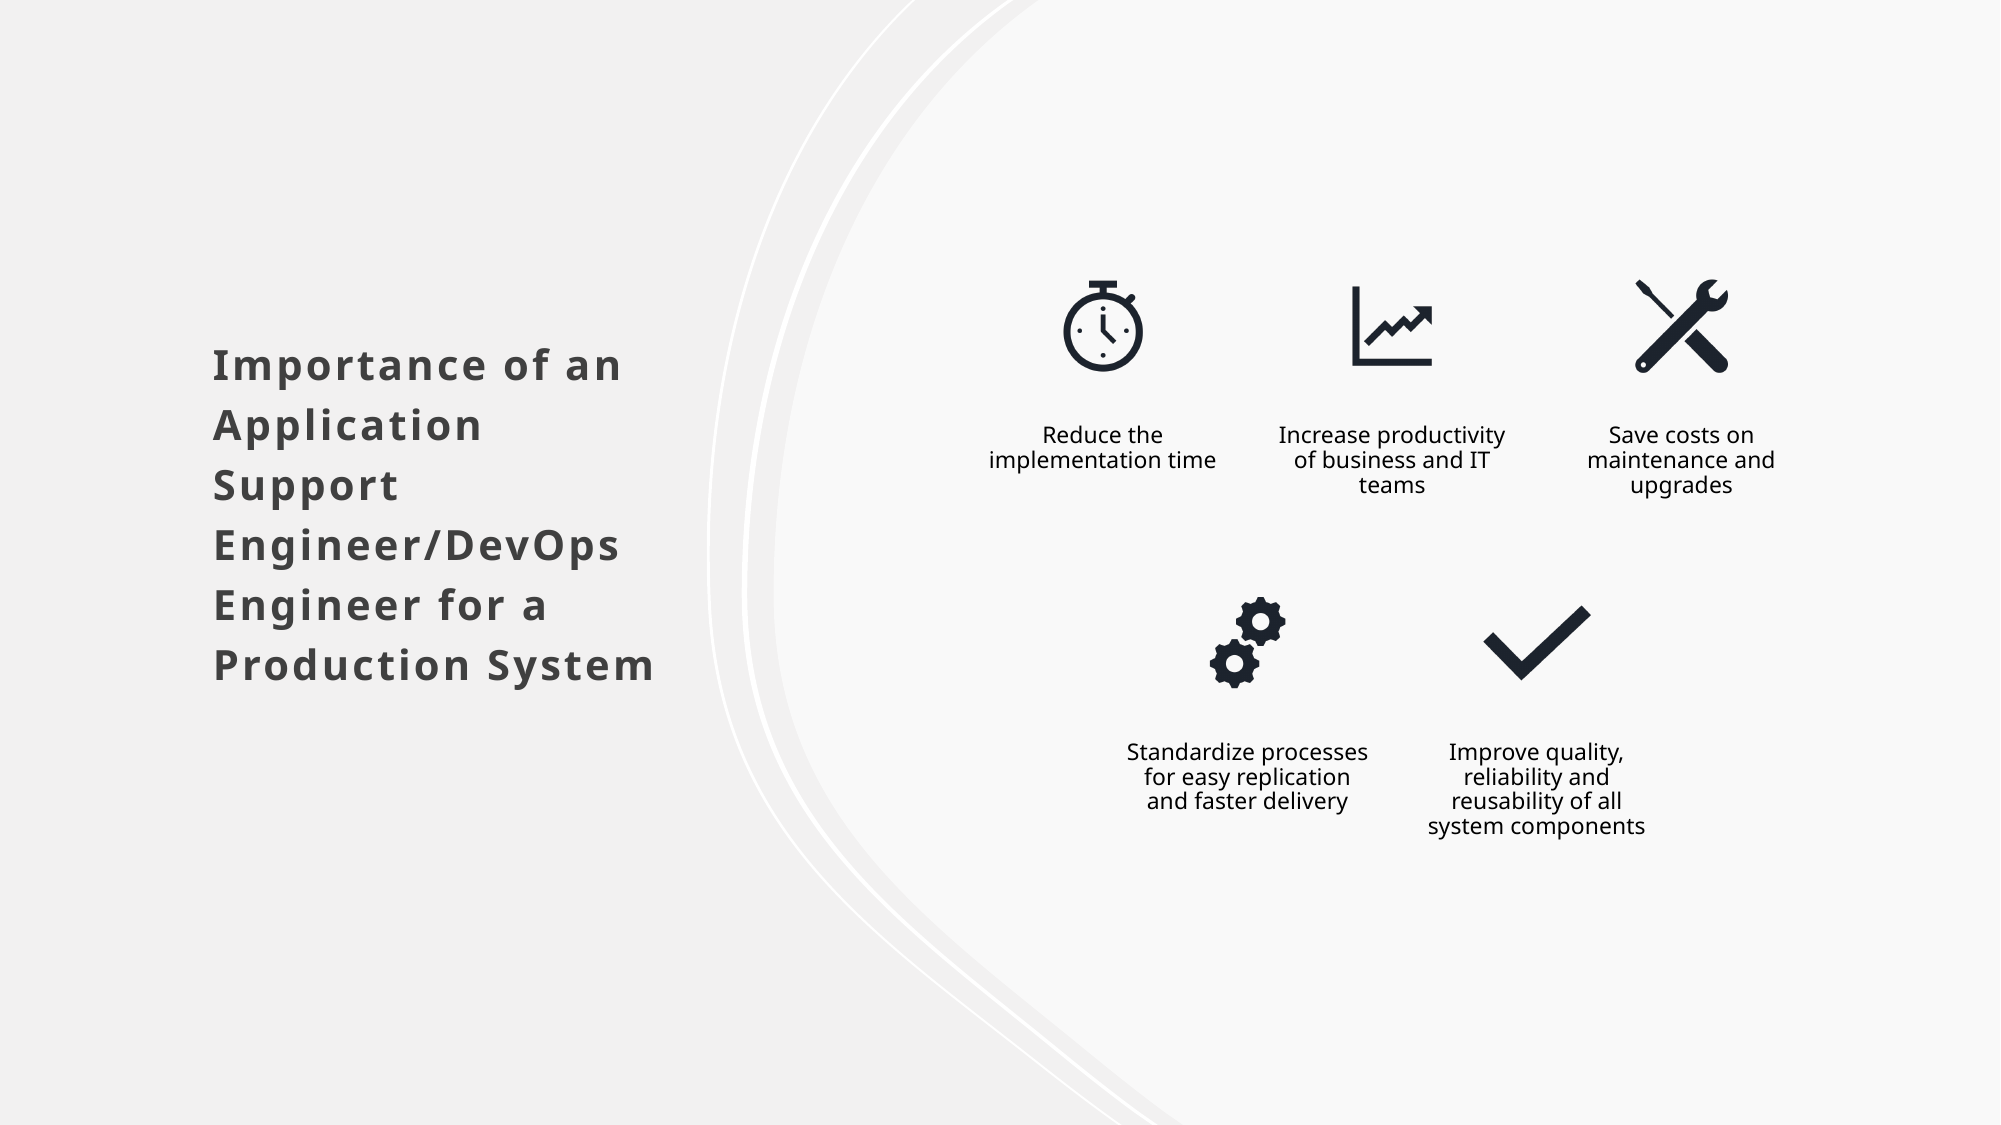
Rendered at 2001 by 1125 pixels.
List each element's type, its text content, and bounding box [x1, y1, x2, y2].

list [979, 134, 1806, 979]
title Importance of an Application Support Engineer/DevOps Engineer for a Production System [194, 181, 690, 883]
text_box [706, 0, 2000, 1125]
text_box [0, 0, 706, 1125]
